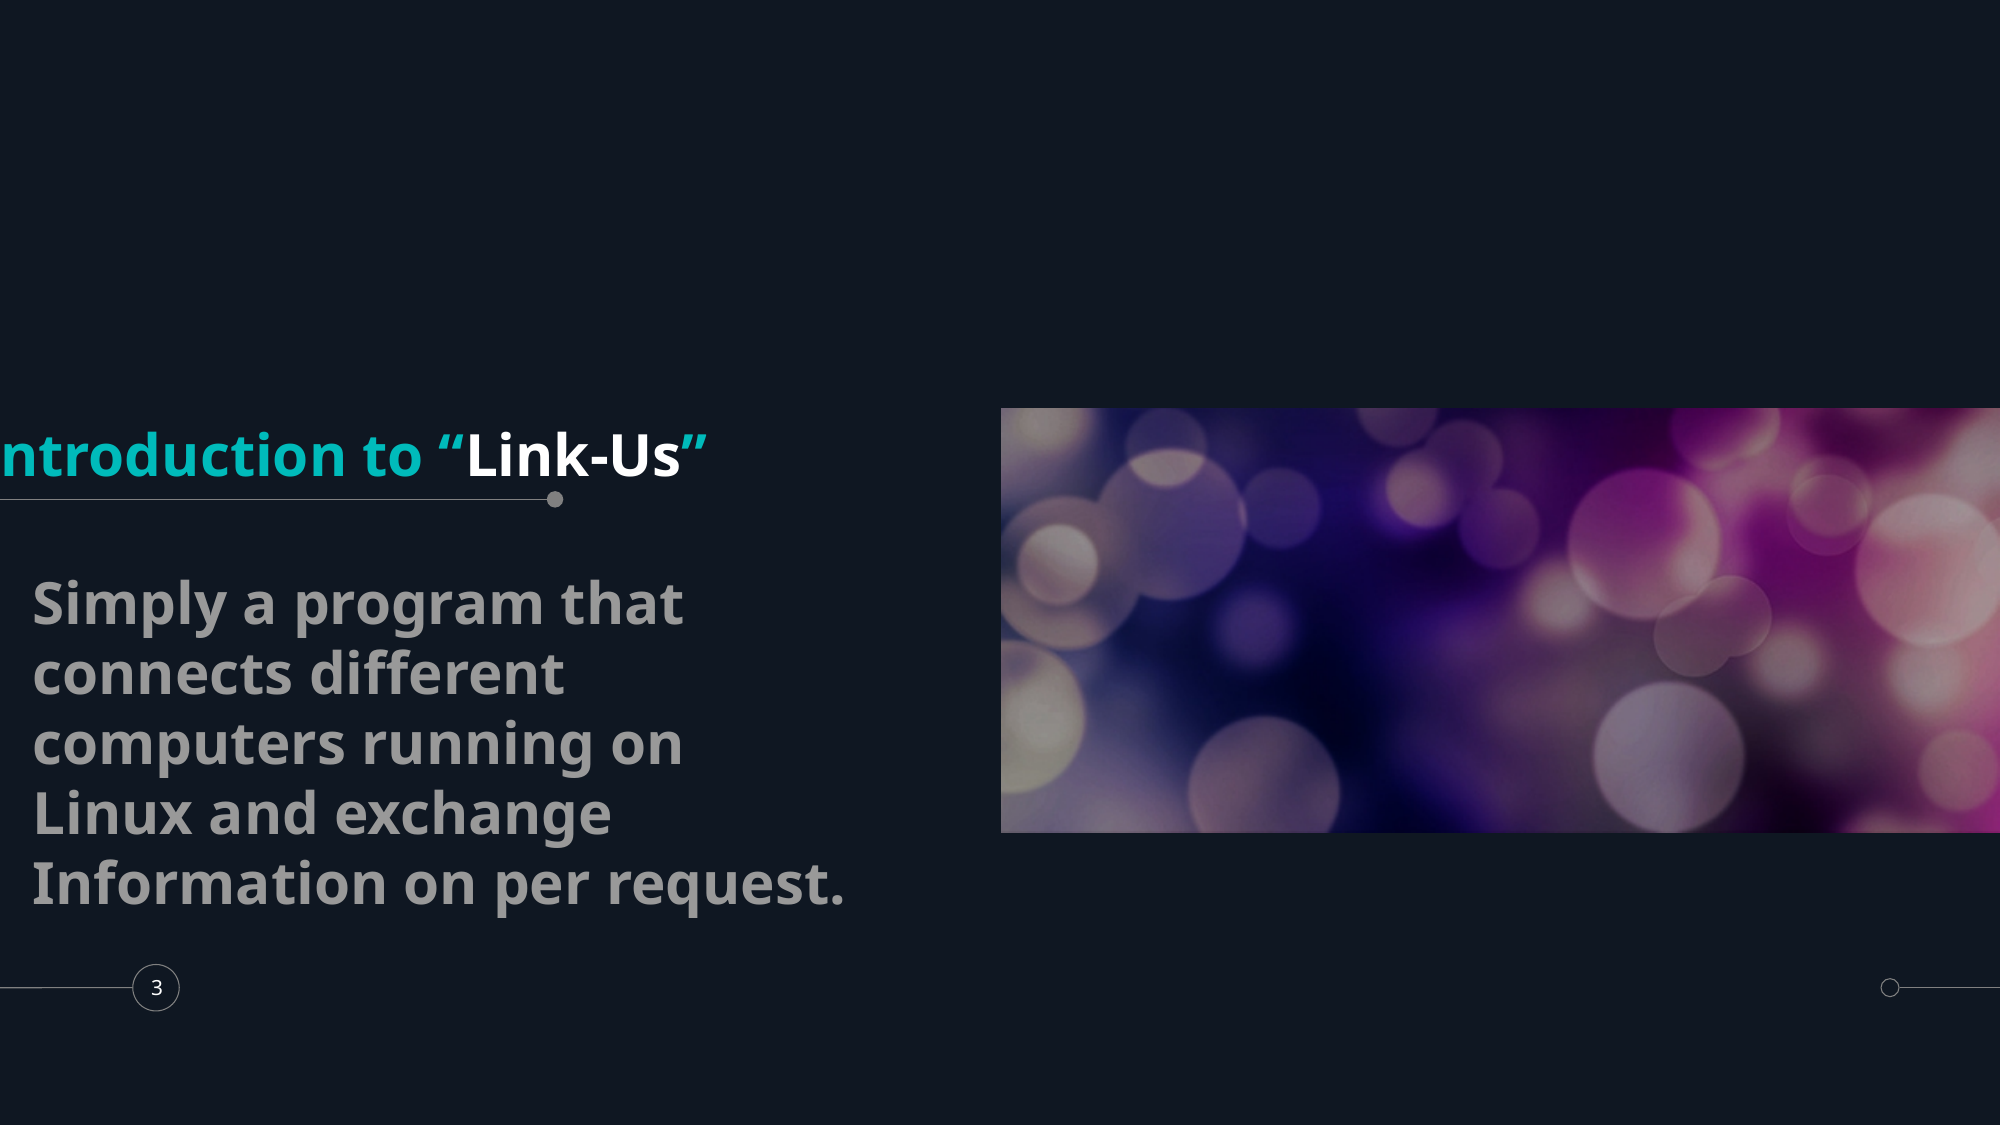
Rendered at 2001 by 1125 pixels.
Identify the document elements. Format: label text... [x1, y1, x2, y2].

picture [1001, 408, 2000, 833]
slide_number 3 [127, 964, 186, 1014]
text_box Introduction to “Link-Us” [0, 411, 723, 541]
list Simply a program that connects different computers running on Linux and exchange Information on per request. [32, 566, 854, 784]
